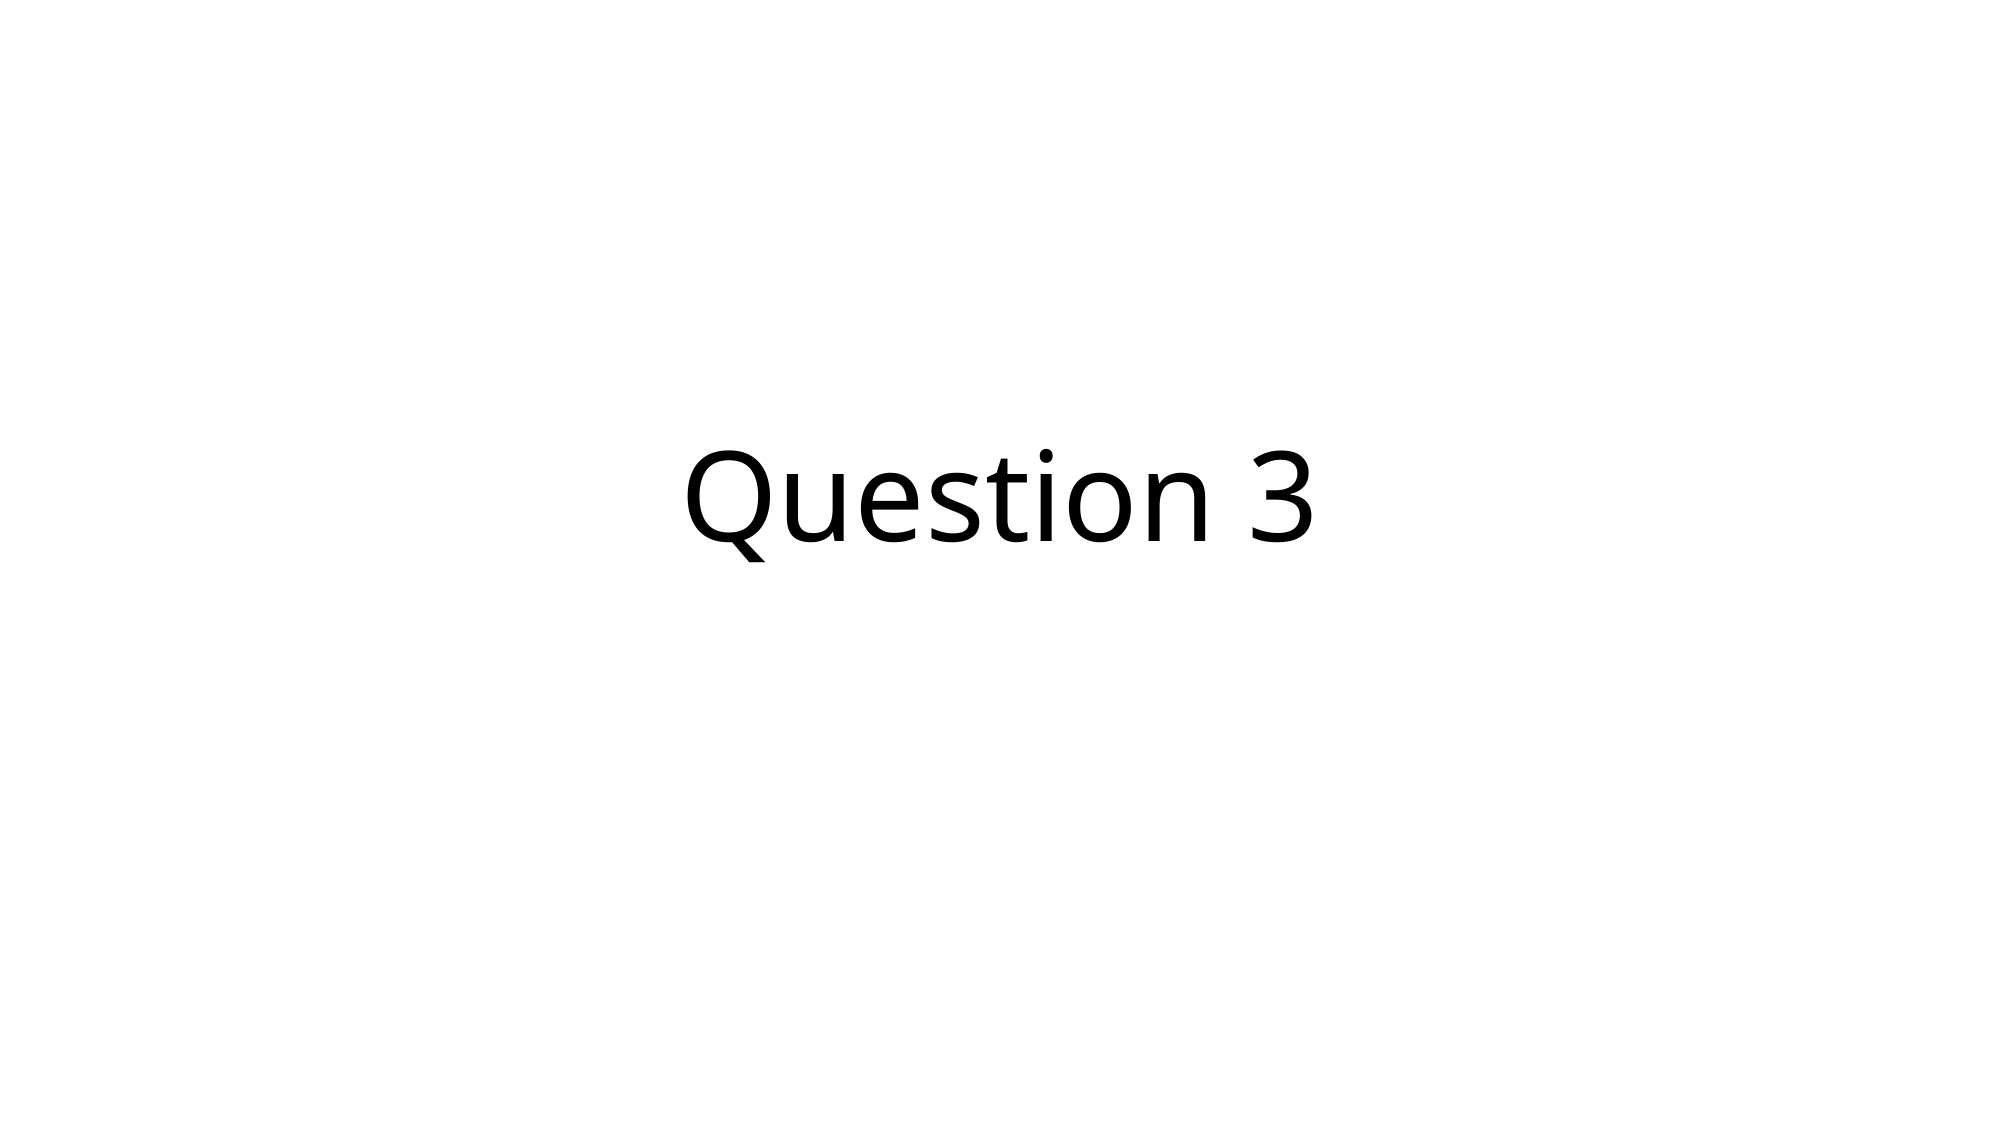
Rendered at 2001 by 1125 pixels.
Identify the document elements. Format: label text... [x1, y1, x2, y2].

title Question 3 [249, 184, 1750, 576]
